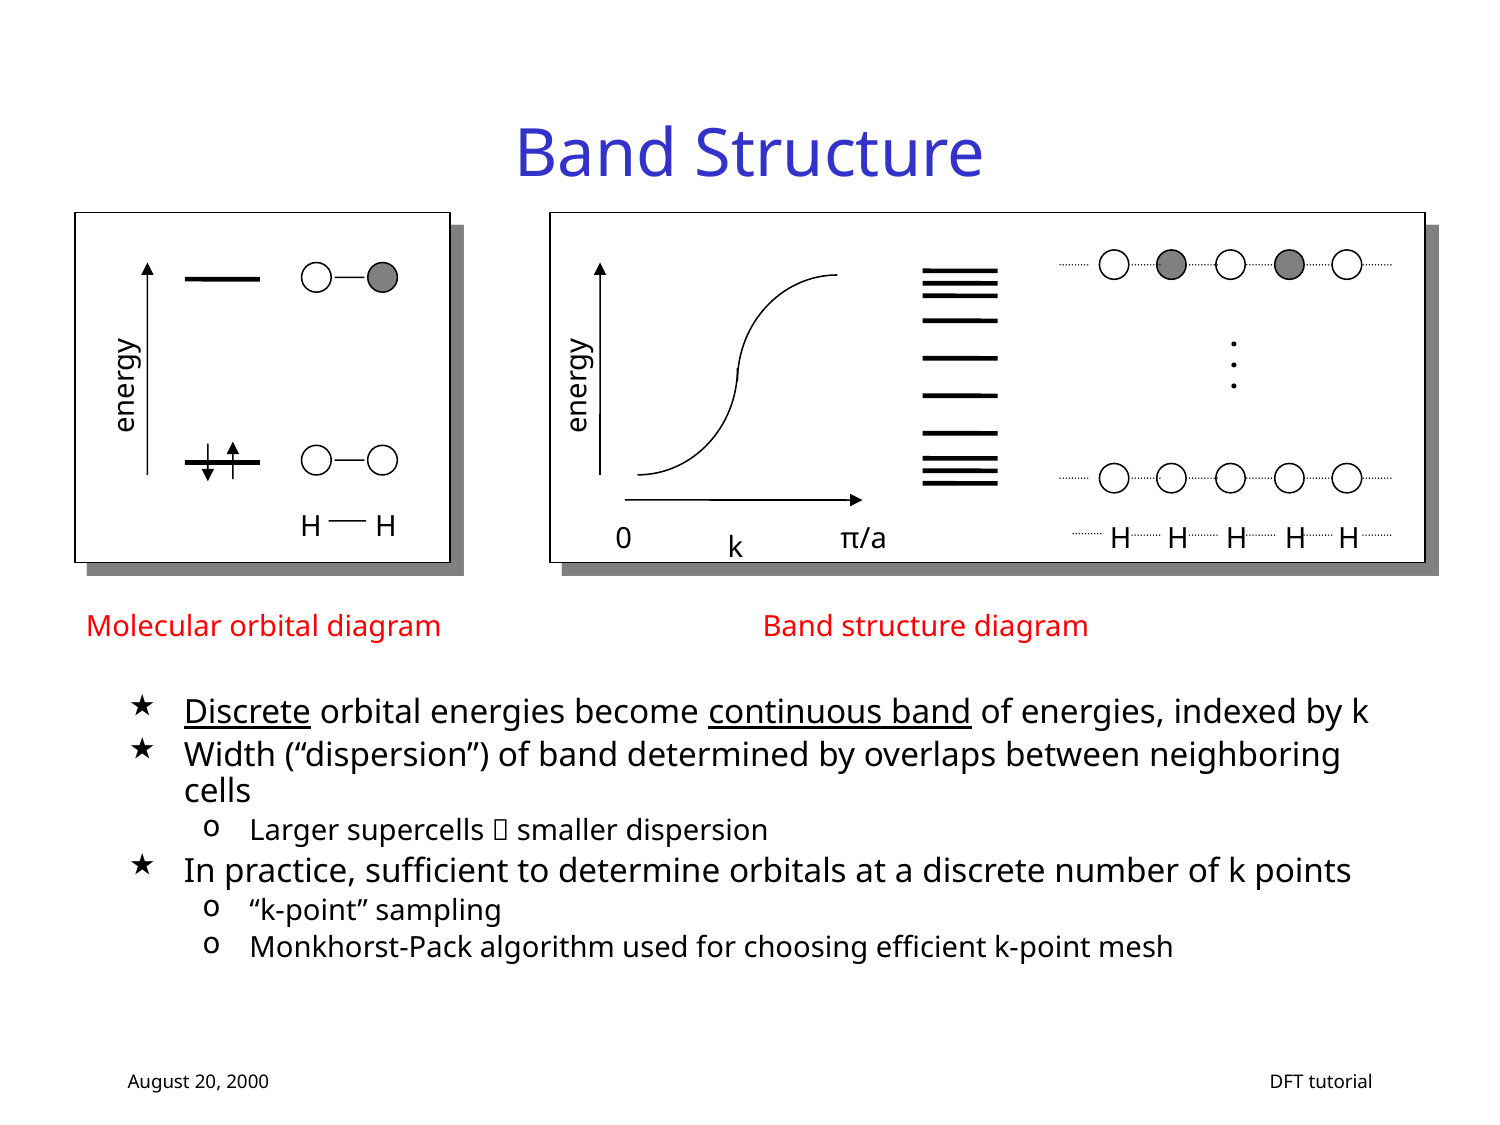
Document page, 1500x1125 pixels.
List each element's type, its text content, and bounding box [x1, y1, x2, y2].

text_box [549, 212, 1425, 563]
list Discrete orbital energies become continuous band of energies, indexed by k Width (“dispersion”) of band determined by overlaps between neighboring cells Larger supercells  smaller dispersion In practice, sufficient to determine orbitals at a discrete number of k points “k-point” sampling Monkhorst-Pack algorithm used for choosing efficient k-point mesh [112, 687, 1388, 1038]
text_box Molecular orbital diagram [71, 599, 457, 650]
text_box k [712, 520, 758, 571]
text_box [141, 262, 154, 475]
text_box [1332, 463, 1362, 493]
text_box [1215, 463, 1246, 493]
text_box H [1095, 512, 1147, 563]
text_box H [1152, 512, 1204, 563]
text_box [201, 443, 214, 482]
text_box [624, 493, 863, 507]
text_box energy [549, 323, 599, 449]
text_box [301, 262, 332, 293]
text_box [593, 262, 607, 475]
text_box H [285, 499, 337, 550]
text_box π/a [825, 512, 903, 563]
text_box [226, 441, 240, 480]
text_box energy [97, 323, 147, 449]
text_box H [1269, 512, 1322, 563]
text_box H [1211, 512, 1263, 563]
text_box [637, 274, 838, 476]
text_box [1332, 249, 1362, 280]
text_box [1099, 249, 1129, 280]
text_box [1274, 463, 1305, 493]
text_box [74, 212, 450, 563]
text_box 0 [600, 512, 648, 563]
text_box . . . [1214, 322, 1253, 400]
text_box Band structure diagram [747, 599, 1104, 650]
text_box [1274, 249, 1305, 280]
footer DFT tutorial [912, 1062, 1388, 1100]
text_box [1215, 249, 1246, 280]
text_box [1156, 249, 1187, 280]
text_box H [360, 499, 412, 550]
title Band Structure [112, 87, 1388, 213]
text_box H [1323, 512, 1375, 563]
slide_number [112, 1062, 425, 1100]
text_box [367, 262, 398, 293]
text_box [1156, 463, 1187, 493]
text_box [1099, 463, 1129, 493]
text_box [301, 445, 398, 476]
